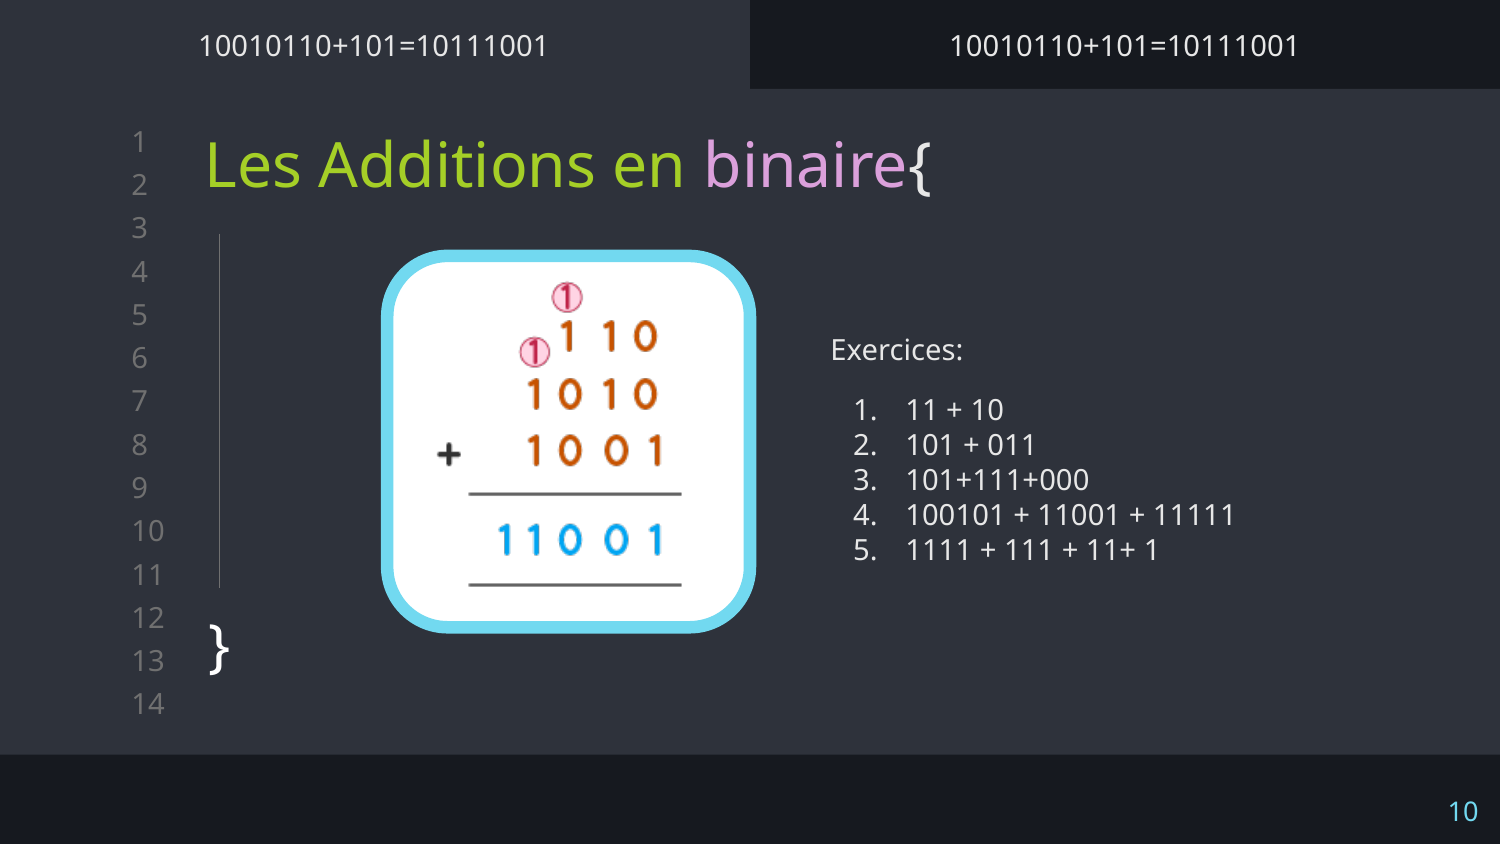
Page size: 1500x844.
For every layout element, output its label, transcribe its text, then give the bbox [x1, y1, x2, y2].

picture [380, 235, 757, 648]
subtitle Exercices: 11 + 10 101 + 011 101+111+000 100101 + 11001 + 11111 1111 + 111 + 11+ 1 [815, 225, 1500, 672]
subtitle 10010110+101=10111001 [750, 15, 1500, 74]
slide_number ‹#› [1403, 779, 1494, 844]
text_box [177, 233, 262, 695]
title Les Additions en binaire{ [189, 136, 1494, 309]
subtitle 10010110+101=10111001 [0, 15, 749, 74]
